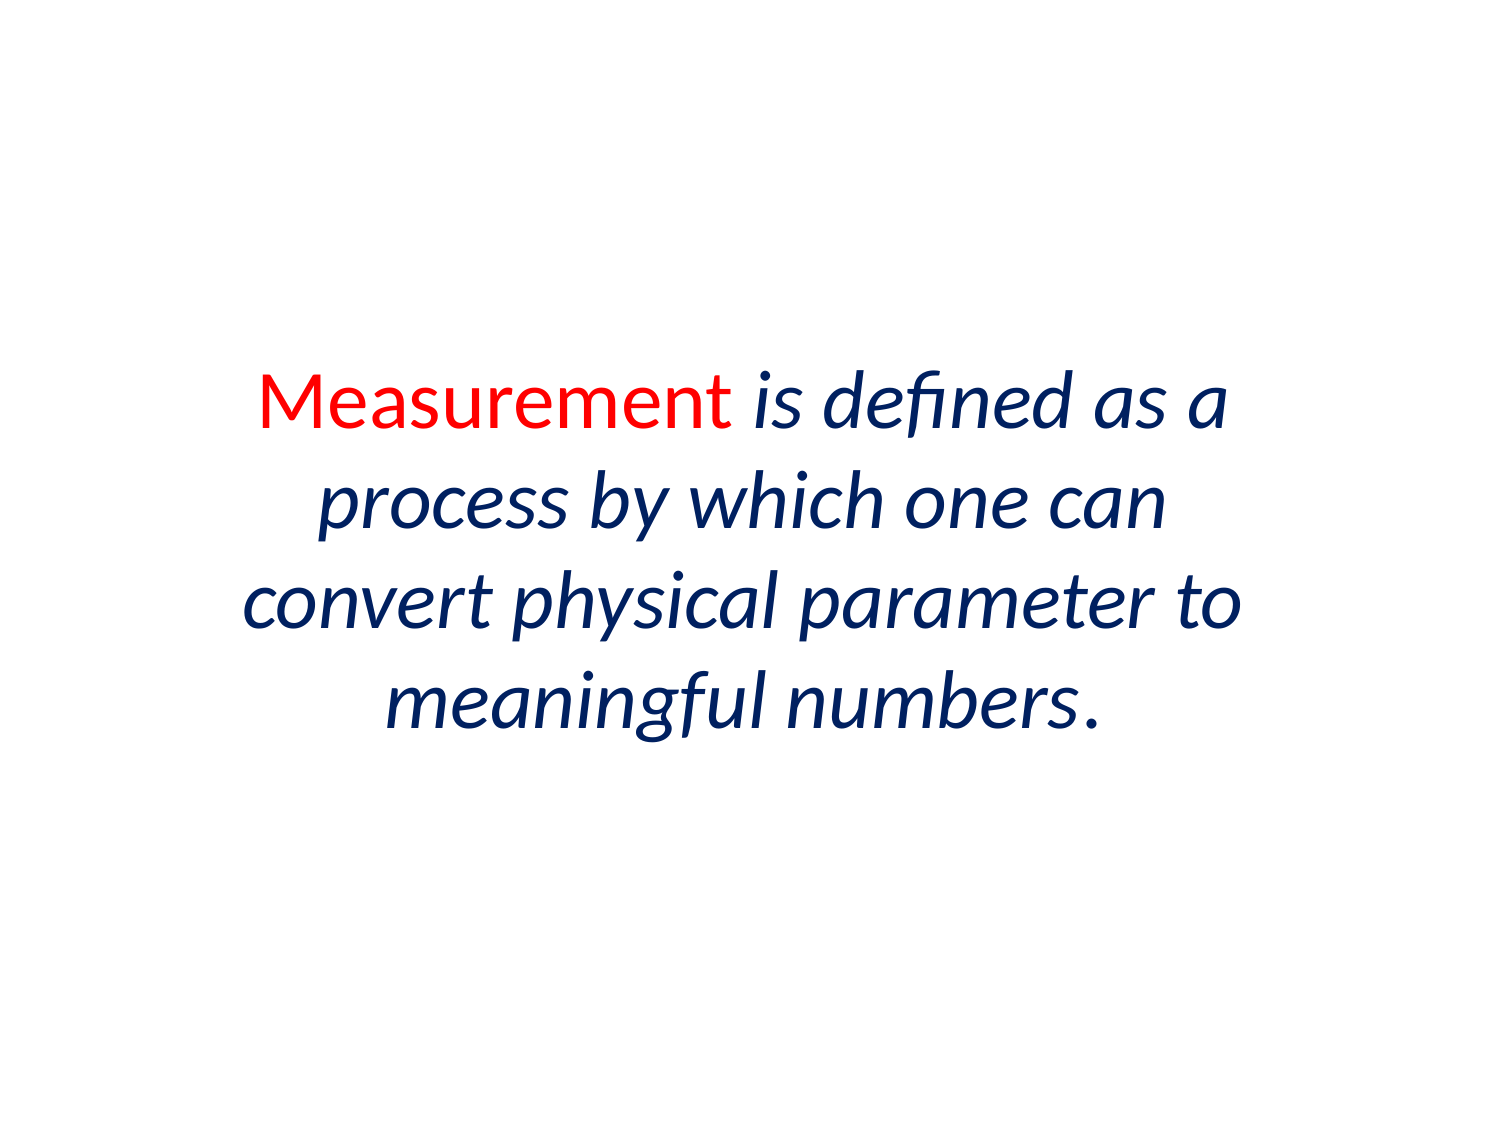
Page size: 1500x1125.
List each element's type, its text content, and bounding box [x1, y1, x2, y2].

subtitle Measurement is defined as a process by which one can convert physical parameter to meaningful numbers. [218, 338, 1269, 787]
